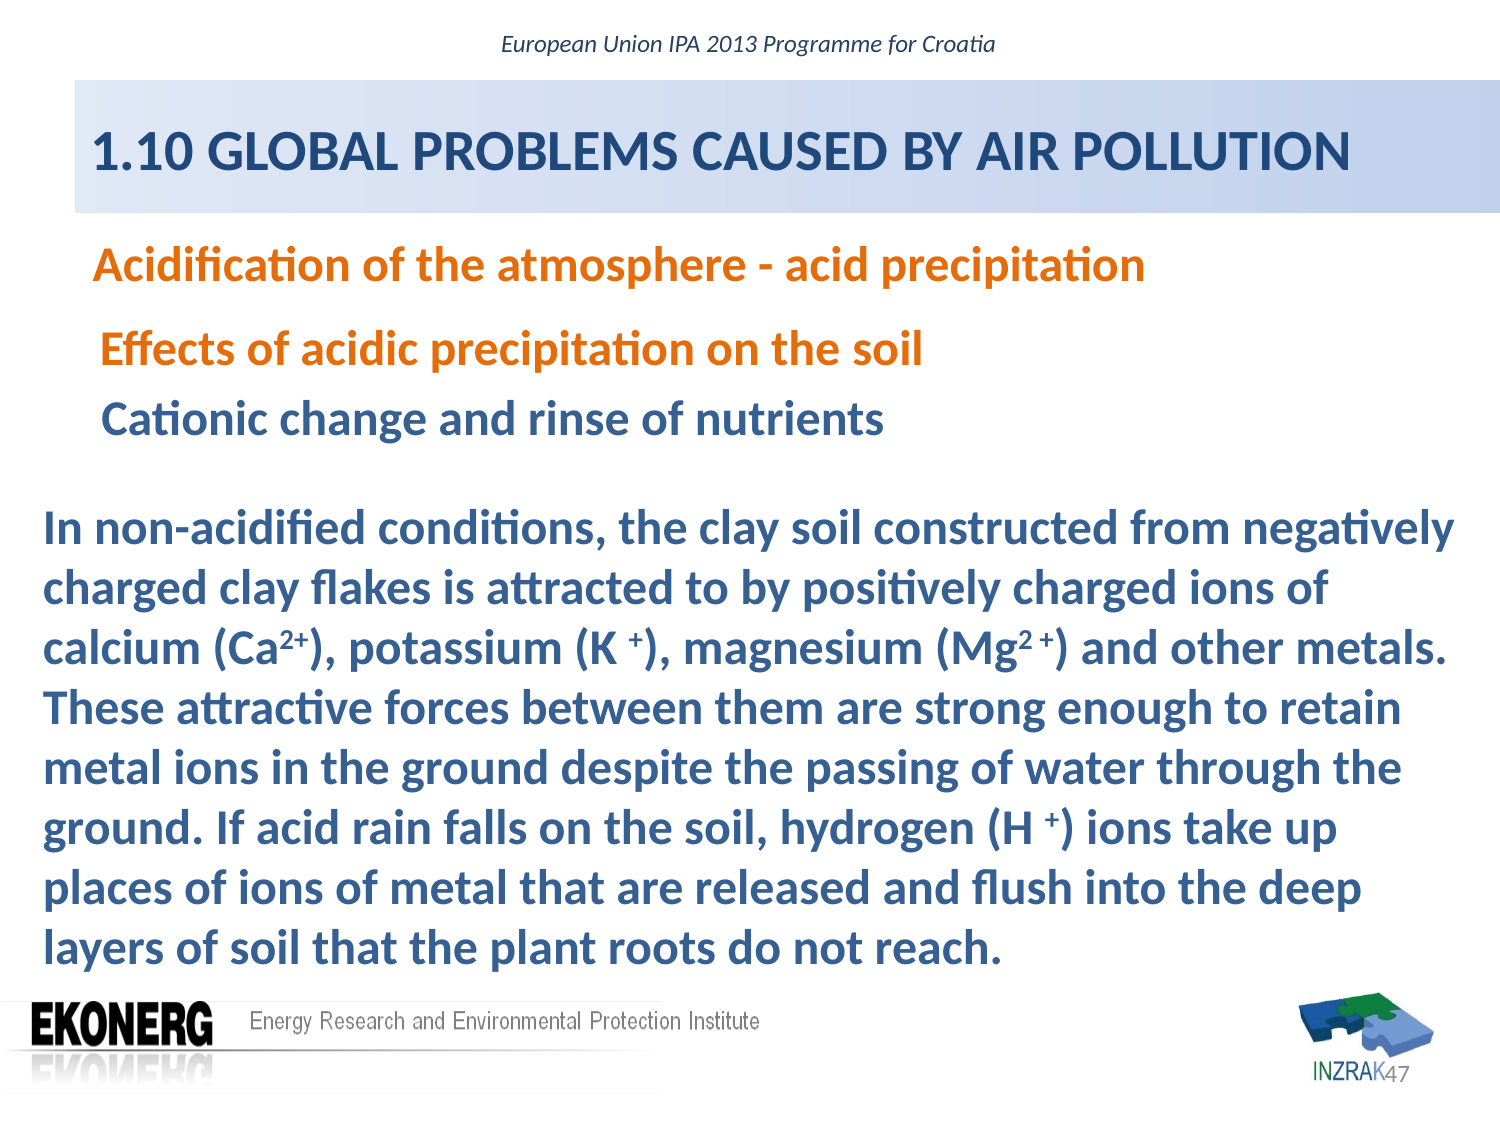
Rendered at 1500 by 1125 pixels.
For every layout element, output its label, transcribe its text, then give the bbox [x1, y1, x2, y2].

picture [0, 996, 783, 1095]
text_box In non-acidified conditions, the clay soil constructed from negatively charged clay flakes is attracted to by positively charged ions of calcium (Ca2+), potassium (K +), magnesium (Mg2 +) and other metals. These attractive forces between them are strong enough to retain metal ions in the ground despite the passing of water through the ground. If acid rain falls on the soil, hydrogen (H +) ions take up places of ions of metal that are released and flush into the deep layers of soil that the plant roots do not reach. [28, 487, 1479, 982]
text_box European Union IPA 2013 Programme for Croatia [0, 23, 1498, 71]
picture [1298, 992, 1434, 1088]
slide_number 47 [1074, 1042, 1425, 1103]
text_box Effects of acidic precipitation on the soil [84, 308, 1105, 384]
title 1.10 GLOBAL PROBLEMS CAUSED BY AIR POLLUTION [75, 80, 1500, 213]
text_box Cationic change and rinse of nutrients [86, 378, 1359, 453]
text_box Acidification of the atmosphere - acid precipitation [77, 224, 1165, 299]
